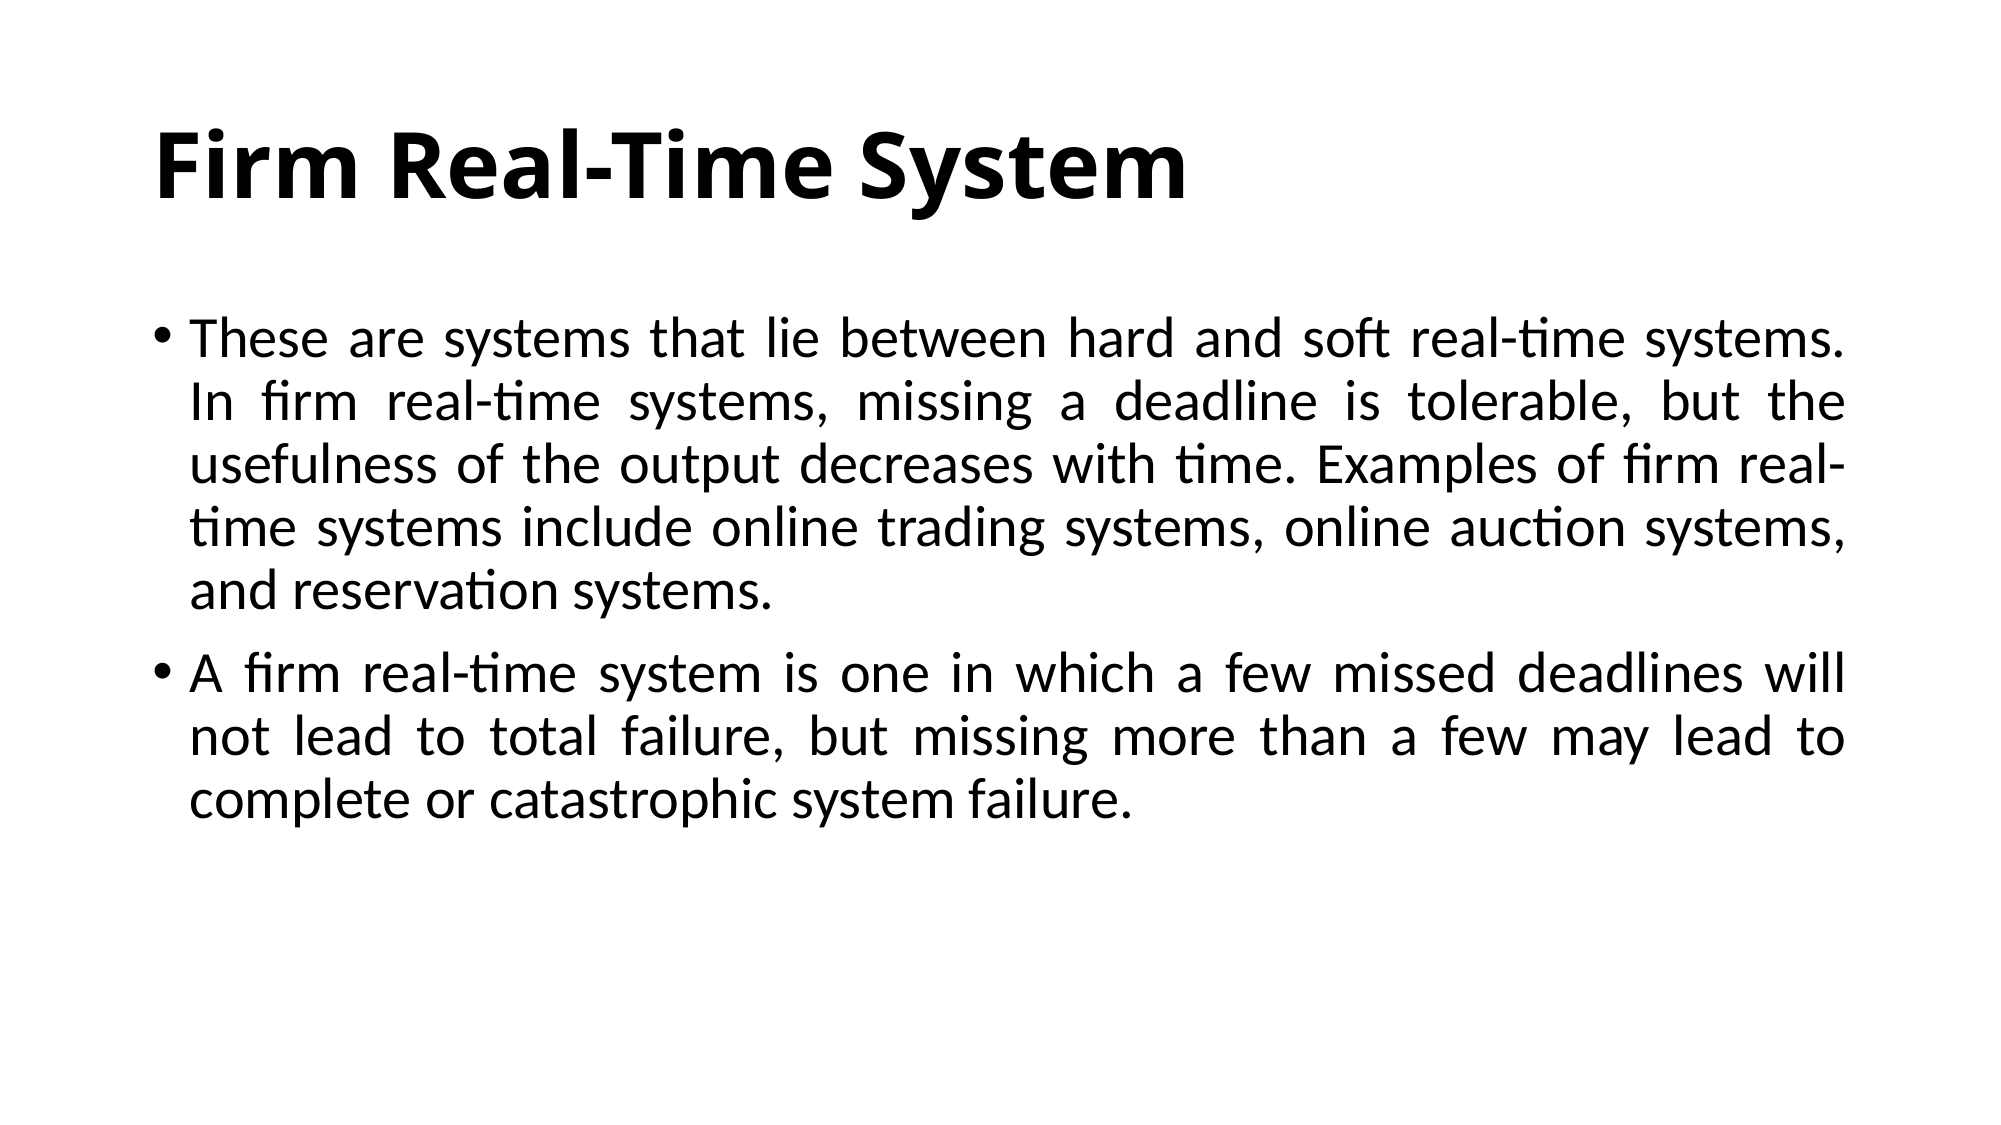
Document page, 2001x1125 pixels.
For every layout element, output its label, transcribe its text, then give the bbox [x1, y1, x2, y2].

list These are systems that lie between hard and soft real-time systems. In firm real-time systems, missing a deadline is tolerable, but the usefulness of the output decreases with time. Examples of firm real-time systems include online trading systems, online auction systems, and reservation systems. A firm real-time system is one in which a few missed deadlines will not lead to total failure, but missing more than a few may lead to complete or catastrophic system failure. [137, 299, 1863, 1014]
title Firm Real-Time System [137, 59, 1863, 278]
